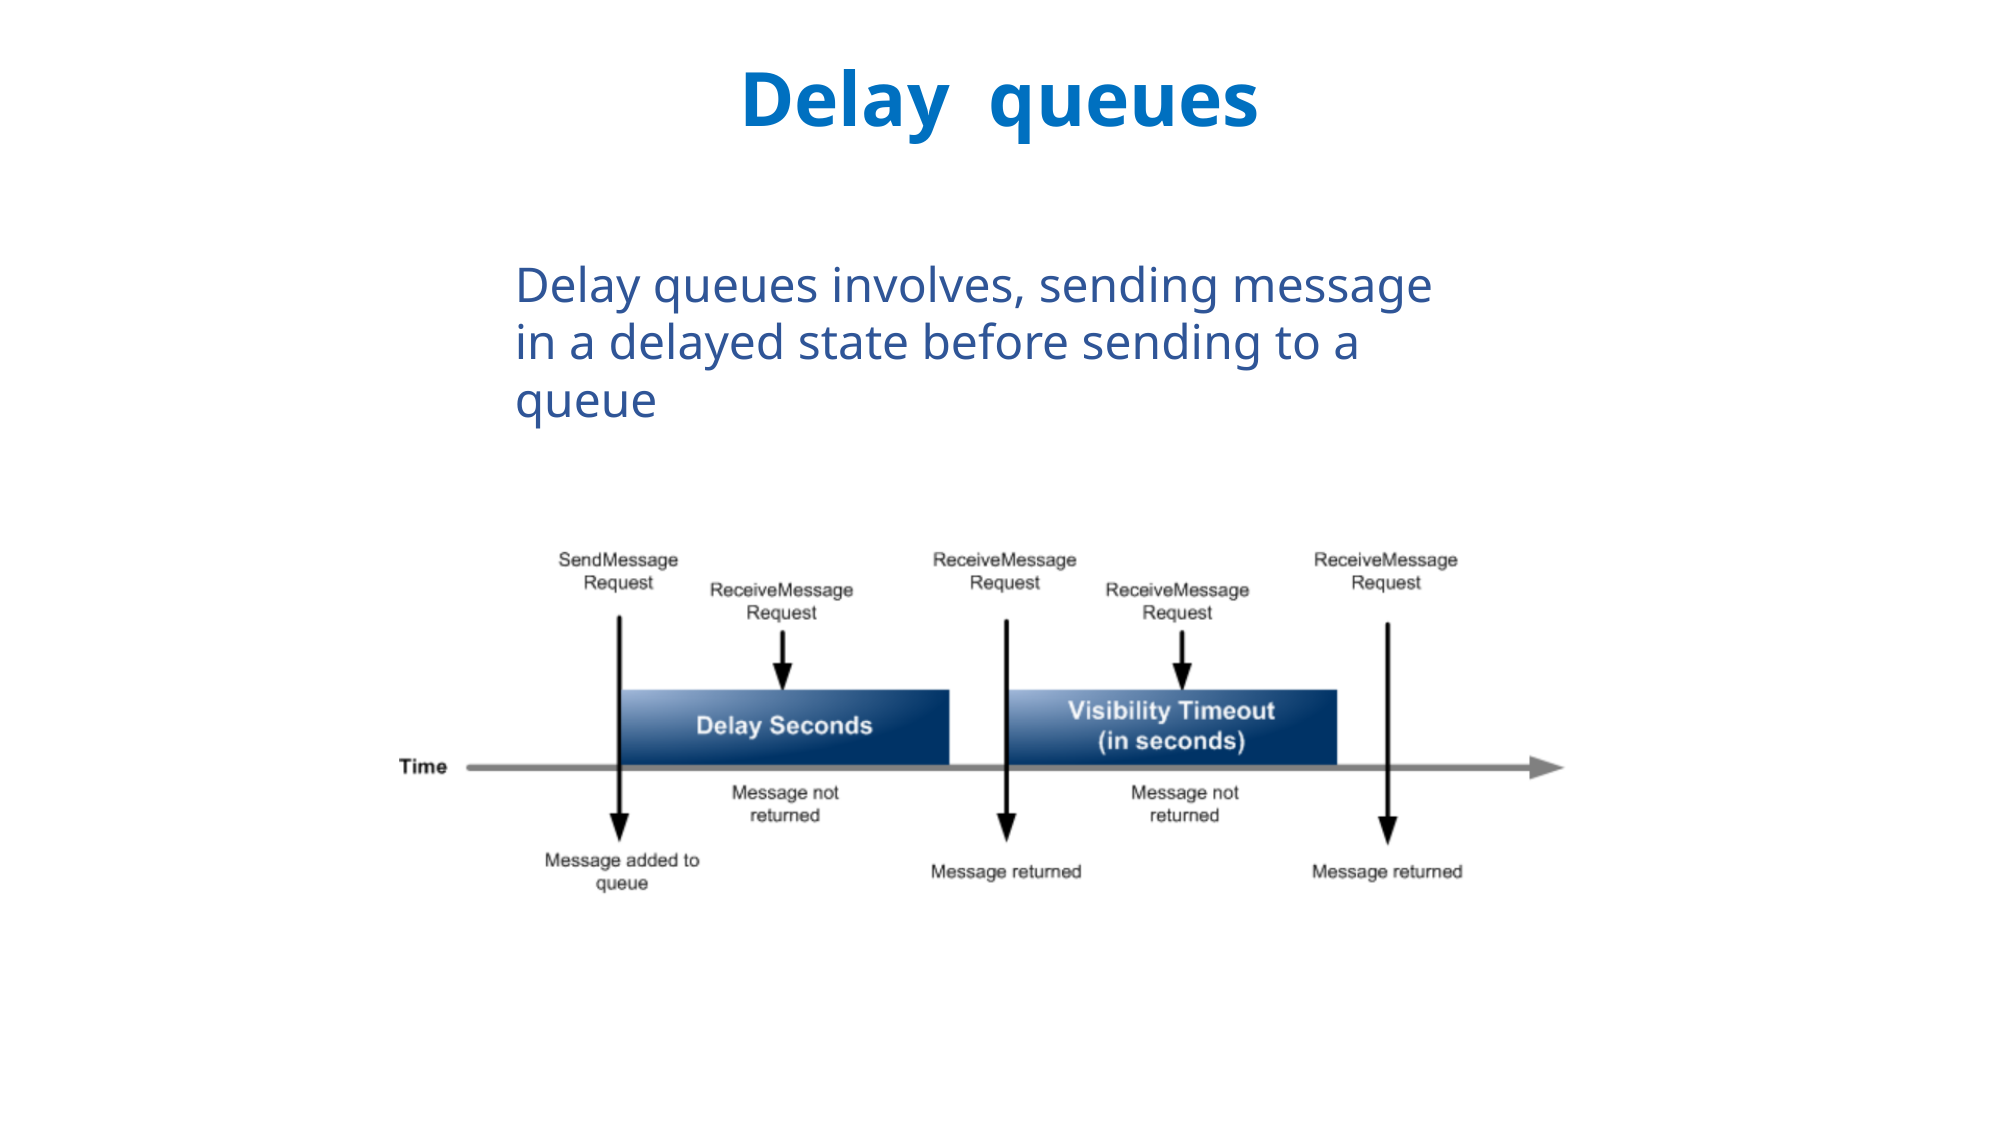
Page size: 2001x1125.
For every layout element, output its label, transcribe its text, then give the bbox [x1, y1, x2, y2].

picture [398, 527, 1602, 915]
text_box Delay queues [724, 44, 1276, 150]
text_box Delay queues involves, sending message in a delayed state before sending to a queue [500, 246, 1500, 434]
